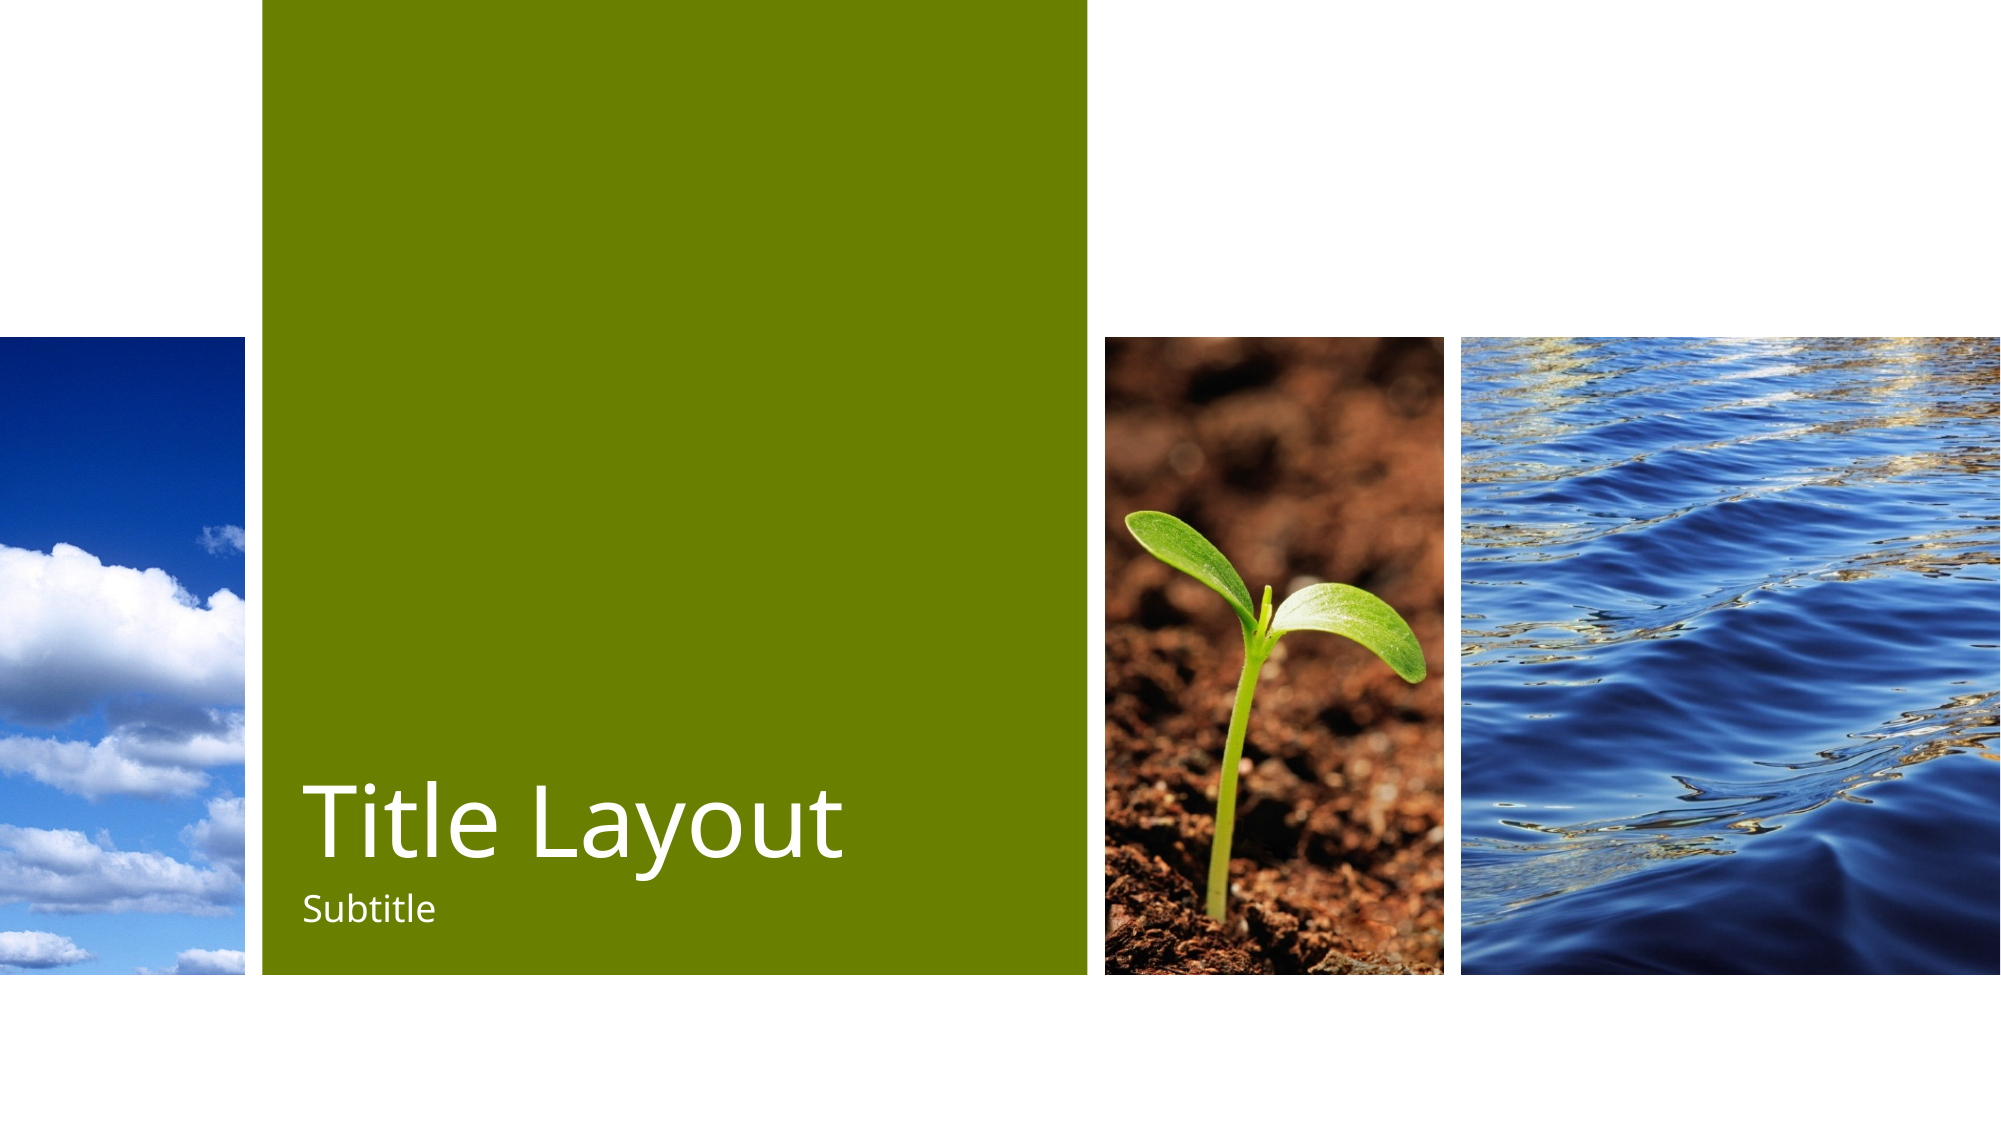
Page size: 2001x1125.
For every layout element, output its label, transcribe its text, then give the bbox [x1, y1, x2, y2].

subtitle Subtitle [287, 882, 1083, 957]
picture [1105, 337, 1444, 975]
title Title Layout [287, 495, 1083, 882]
picture [0, 337, 245, 975]
picture [1461, 337, 2001, 975]
